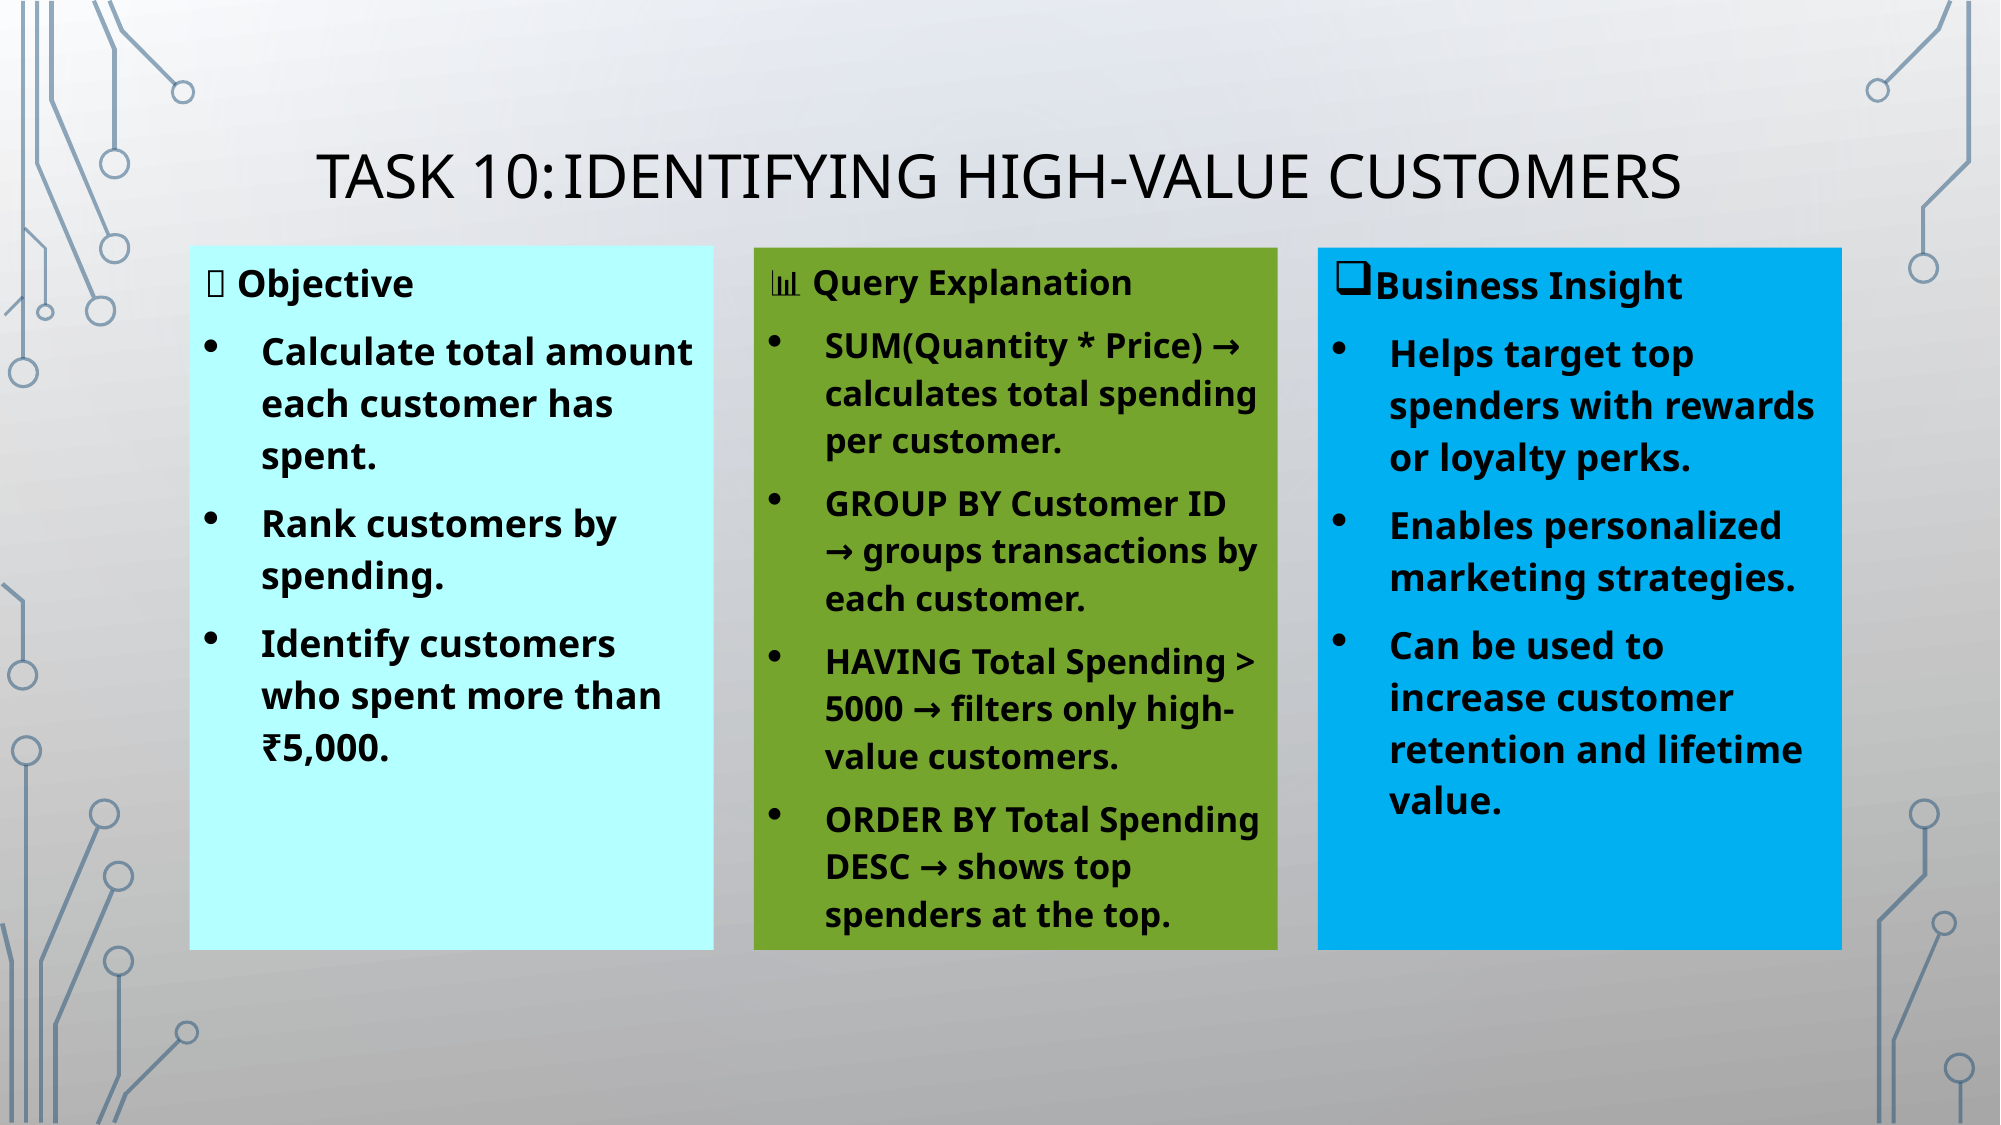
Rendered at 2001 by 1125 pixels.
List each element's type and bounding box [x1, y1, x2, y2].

picture [201, 0, 2000, 1125]
text_box [1863, 0, 1976, 1124]
text_box [0, 0, 201, 1125]
